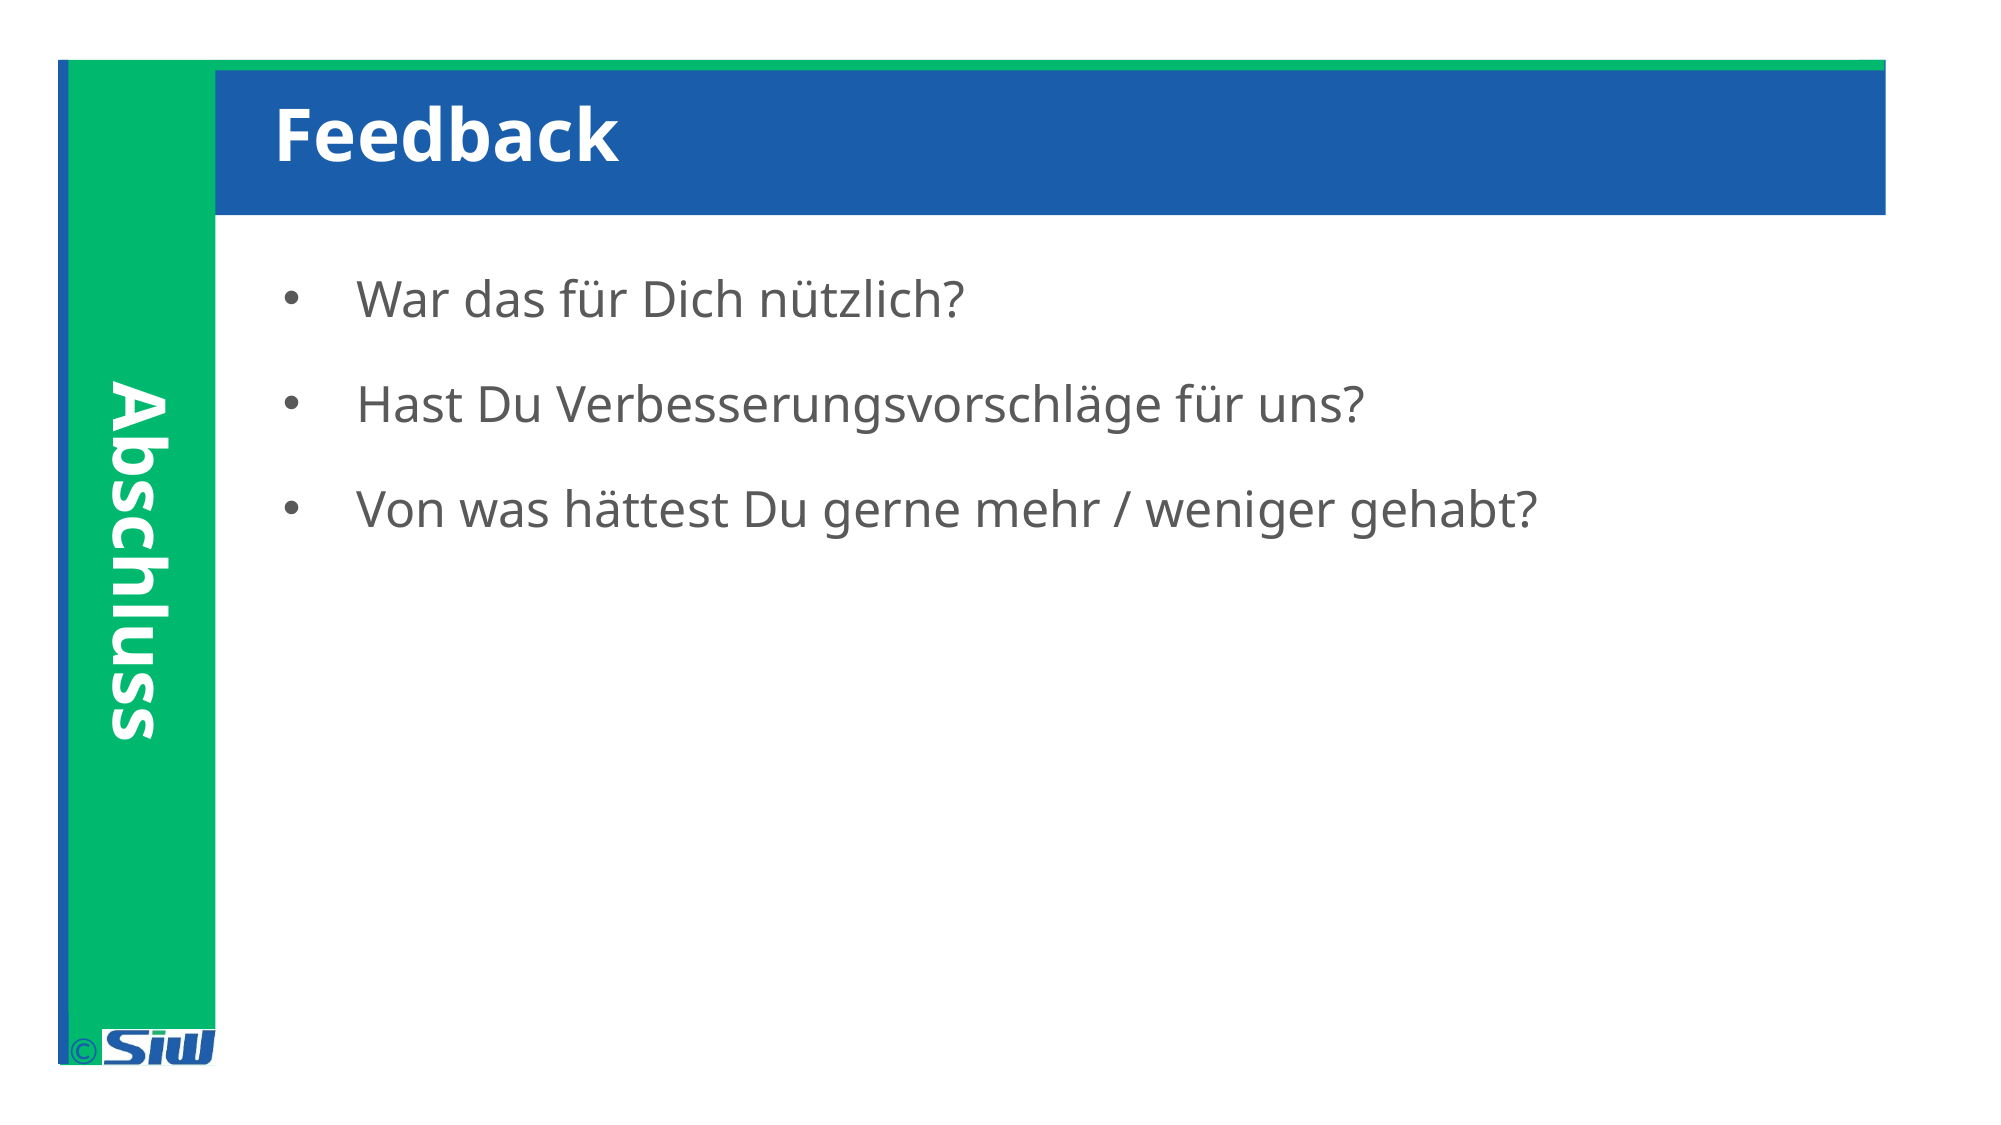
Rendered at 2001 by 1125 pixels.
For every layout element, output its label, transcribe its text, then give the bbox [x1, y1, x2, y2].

text_box Abschluss [65, 59, 216, 1019]
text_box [54, 1019, 217, 1080]
text_box Feedback [216, 59, 1886, 216]
text_box War das für Dich nützlich? Hast Du Verbesserungsvorschläge für uns? Von was hättest Du gerne mehr / weniger gehabt? [268, 260, 2000, 545]
